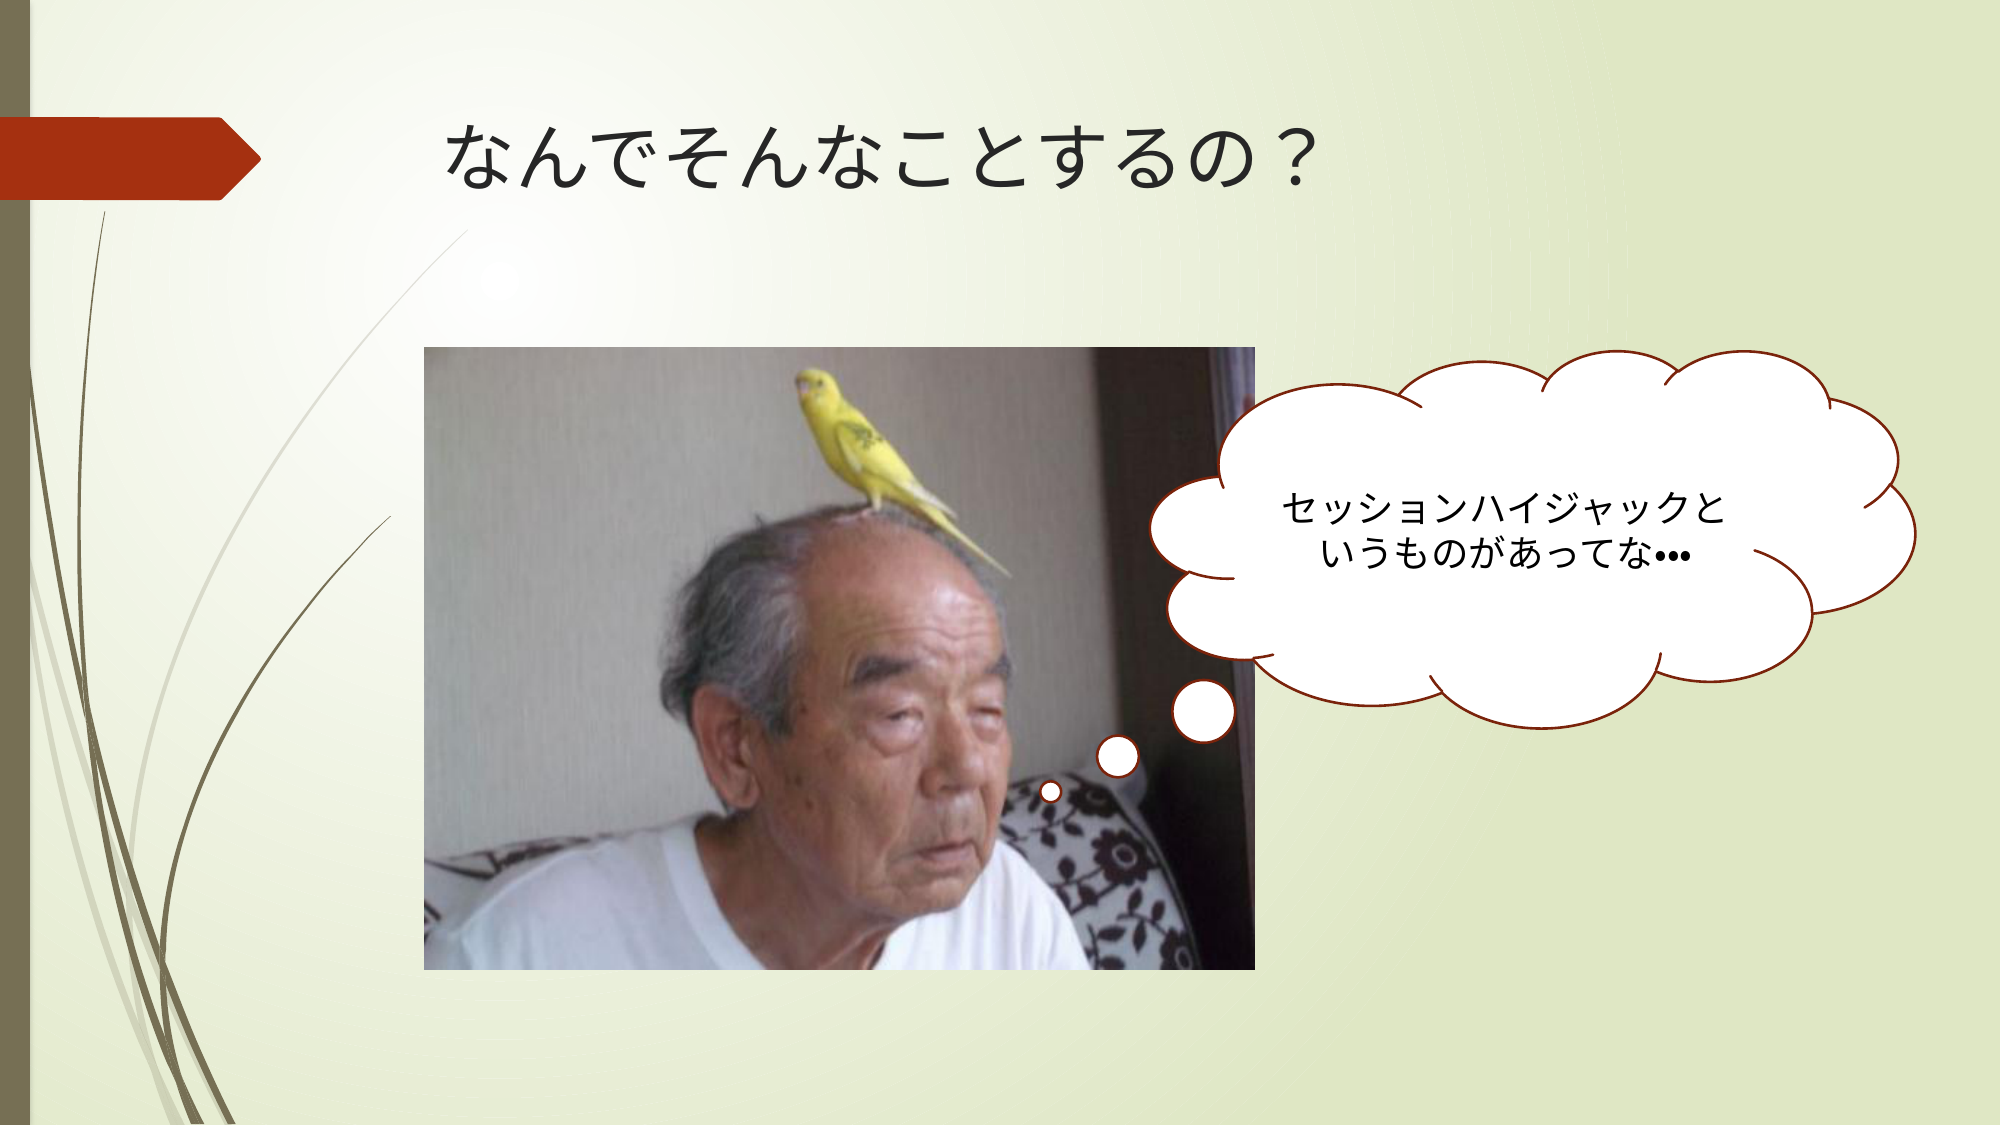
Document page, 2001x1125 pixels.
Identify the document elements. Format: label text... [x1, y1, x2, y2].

text_box セッションハイジャックというものがあってな・・・ [1259, 349, 1917, 730]
picture [424, 347, 1255, 970]
title なんでそんなことするの？ [425, 102, 1888, 313]
